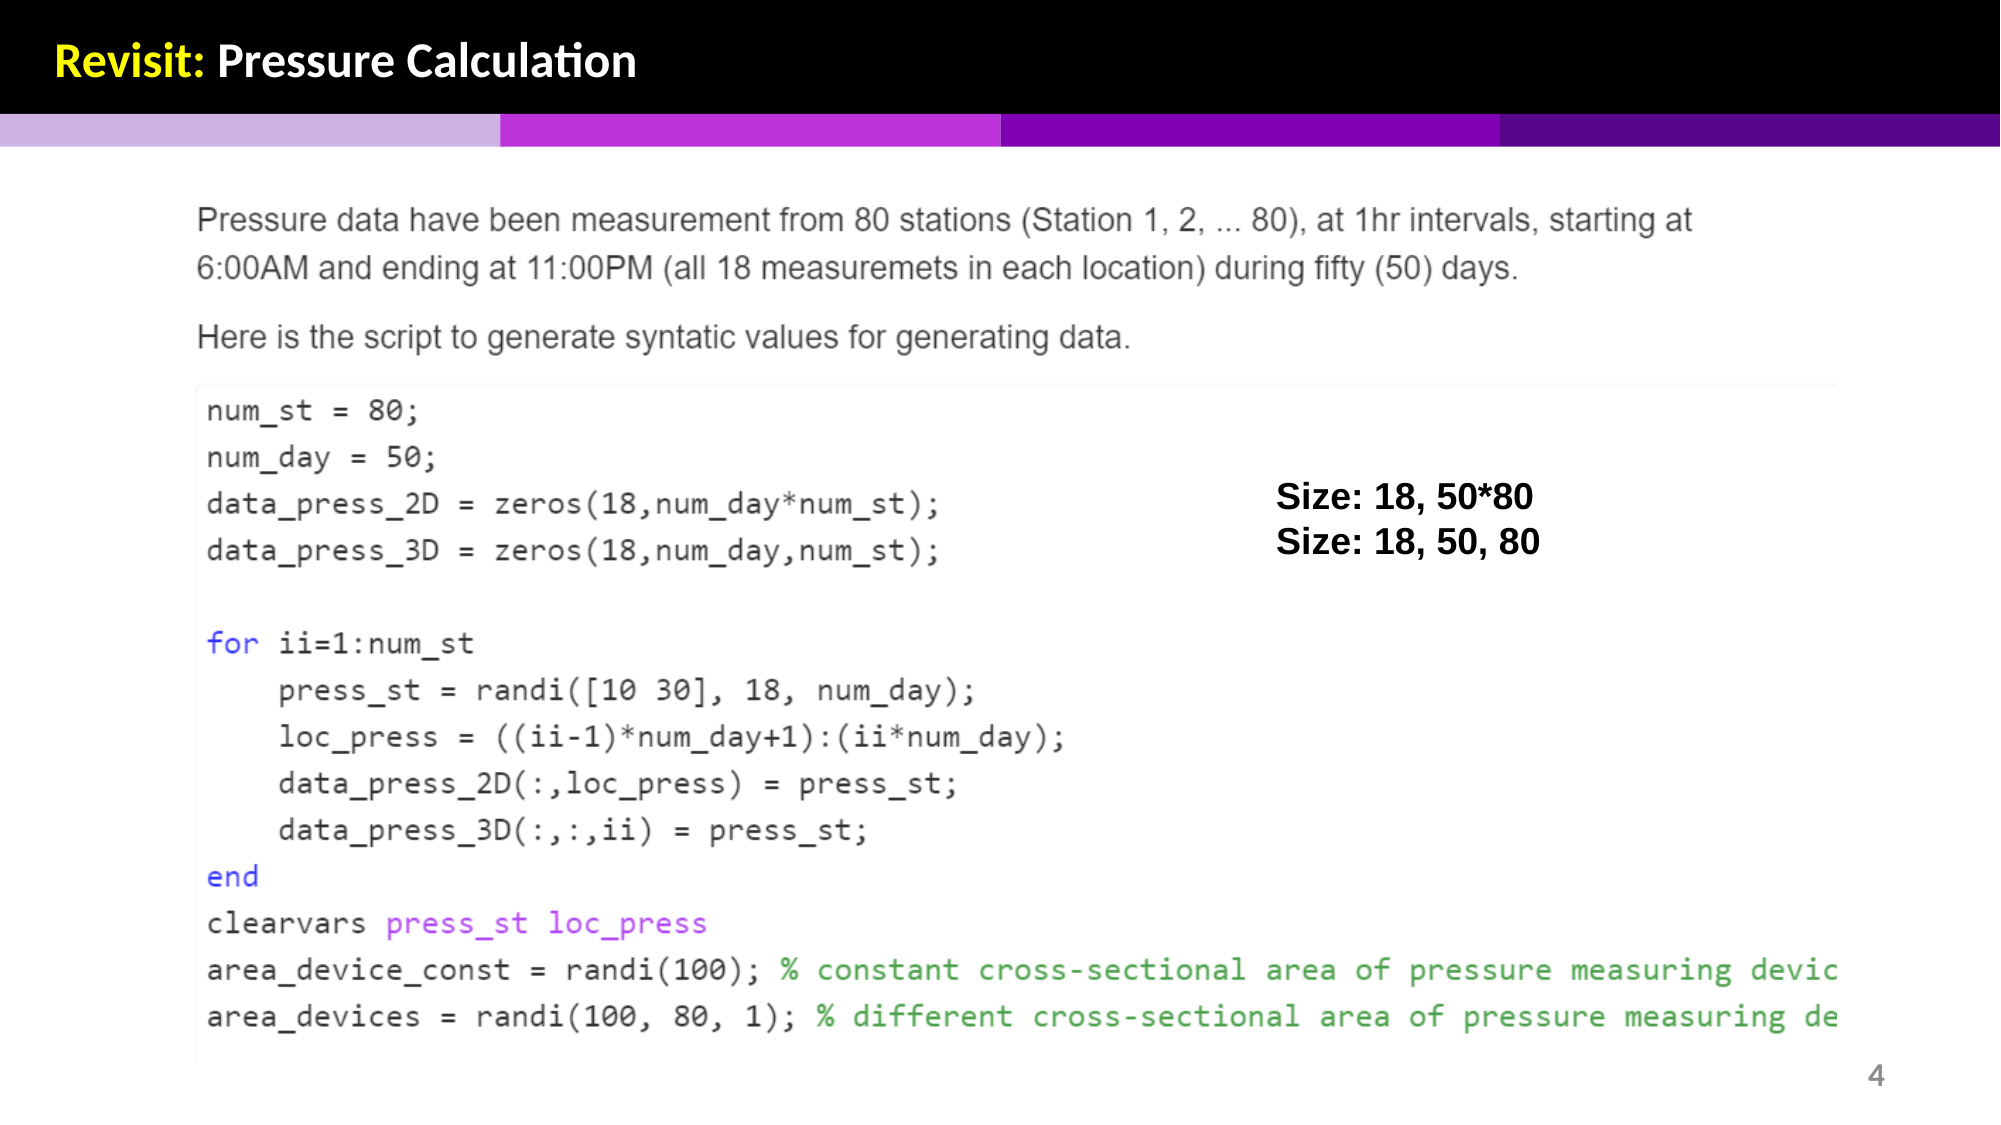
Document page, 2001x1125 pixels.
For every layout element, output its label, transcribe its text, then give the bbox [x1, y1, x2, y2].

list Revisit: Pressure Calculation [39, 1, 1964, 114]
picture [166, 172, 1837, 1063]
